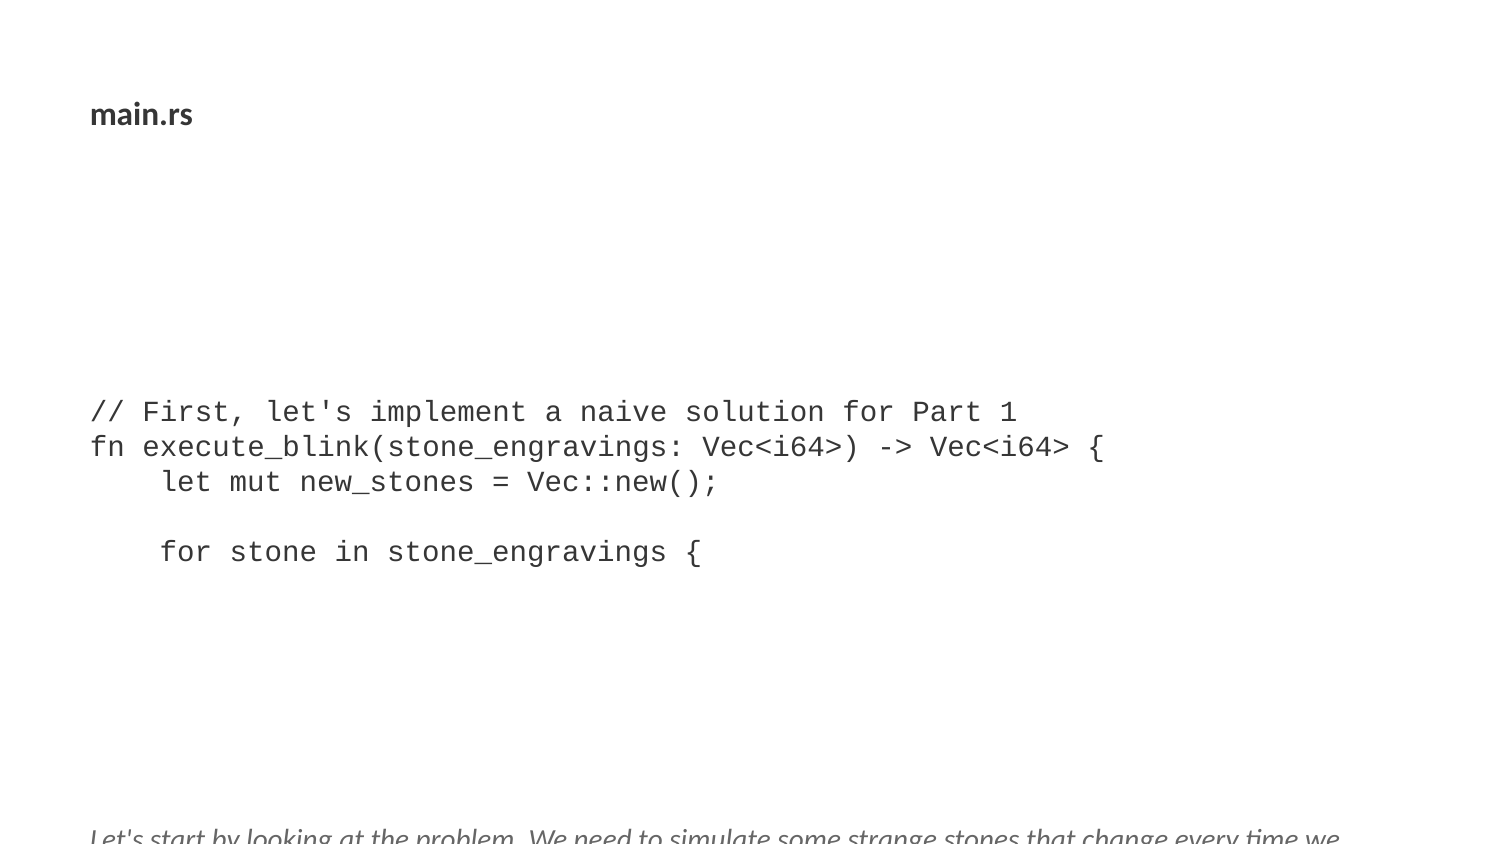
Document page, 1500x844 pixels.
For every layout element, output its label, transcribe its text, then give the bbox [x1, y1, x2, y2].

text_box main.rs [74, 74, 1425, 150]
text_box Let's start by looking at the problem. We need to simulate some strange stones that change every time we blink... [74, 794, 1425, 844]
text_box // First, let's implement a naive solution for Part 1 fn execute_blink(stone_engravings: Vec<i64>) -> Vec<i64> { let mut new_stones = Vec::new(); for stone in stone_engravings { [74, 179, 1425, 780]
